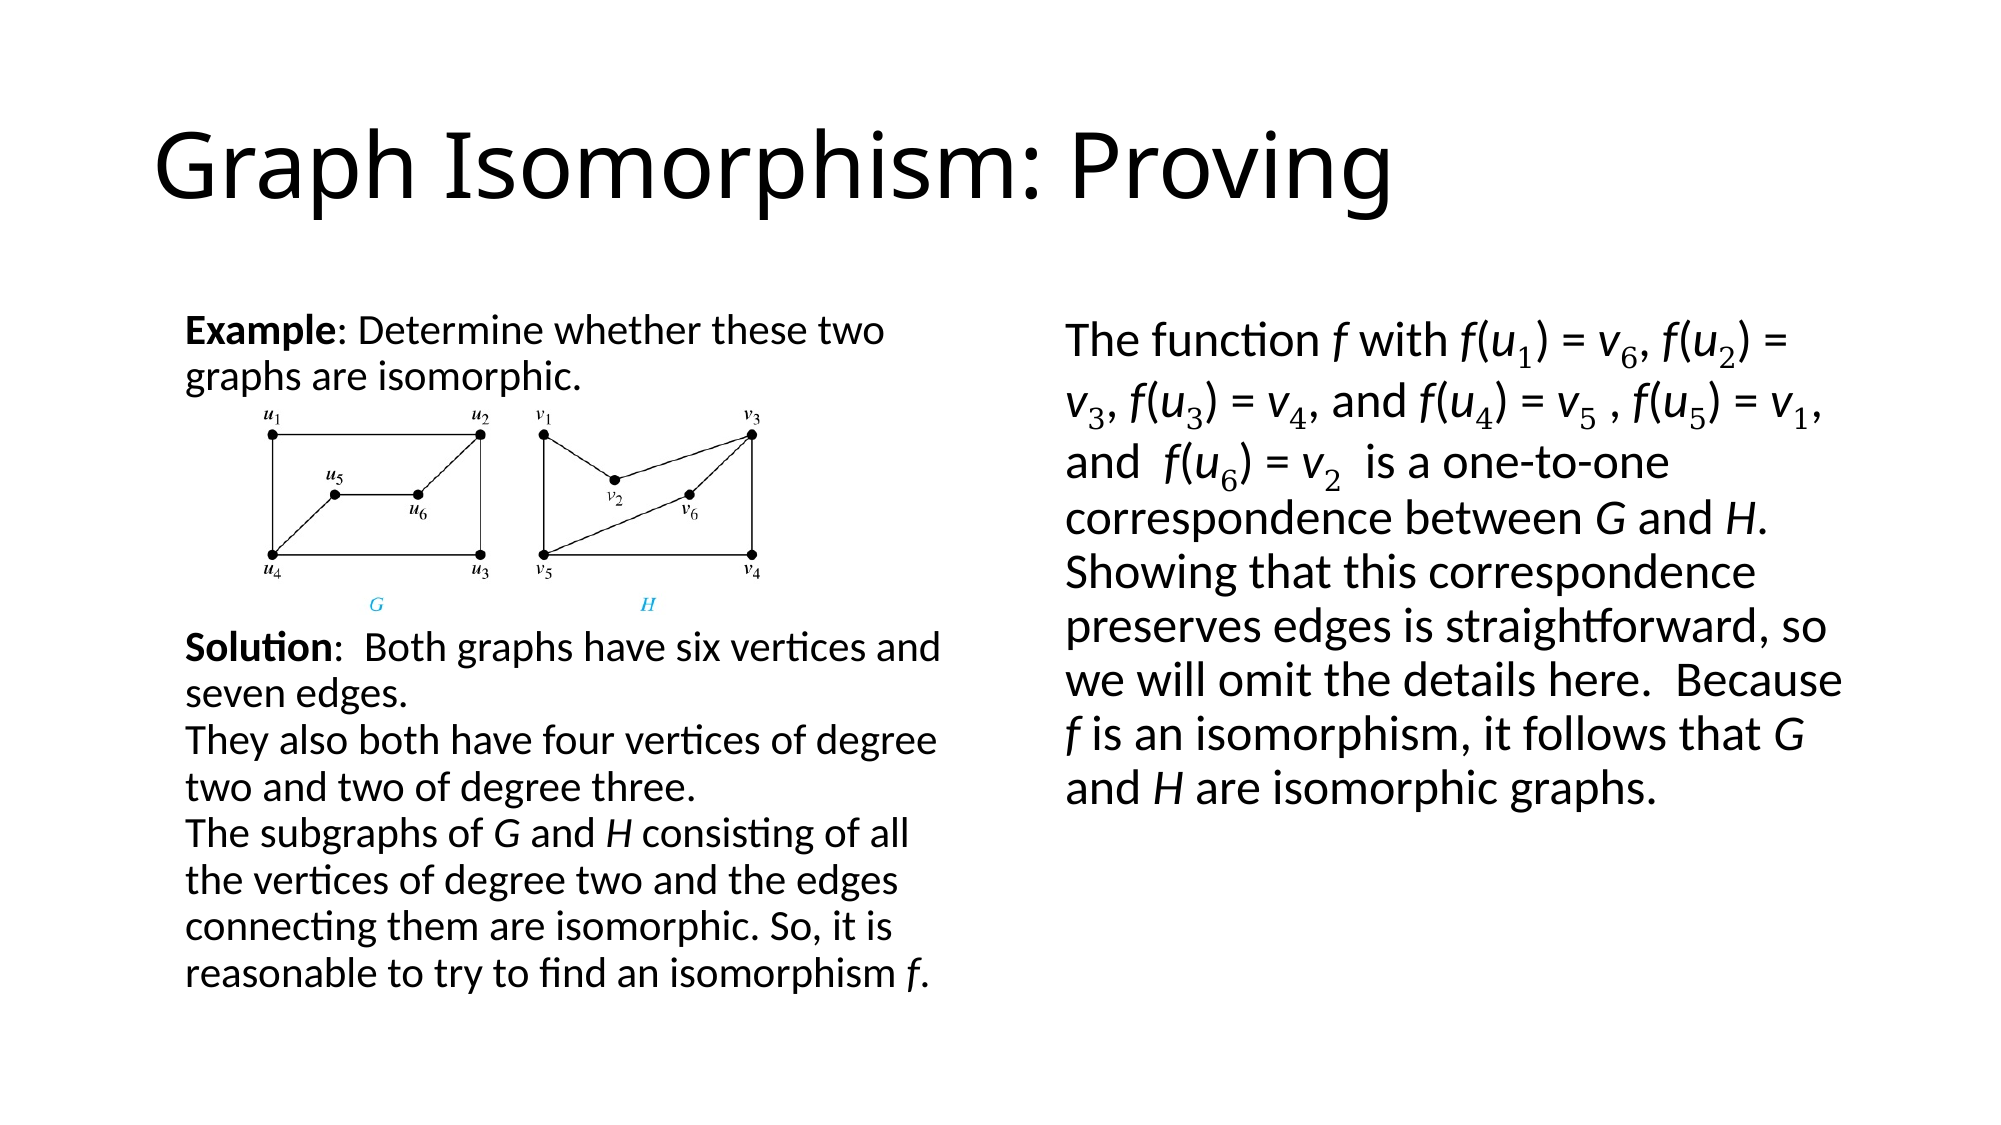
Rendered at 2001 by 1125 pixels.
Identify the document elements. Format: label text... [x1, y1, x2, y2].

title Graph Isomorphism: Proving [137, 59, 1863, 278]
list The function f with f(u1) = v6, f(u2) = v3, f(u3) = v4, and f(u4) = v5 , f(u5) = v1, and f(u6) = v2 is a one-to-one correspondence between G and H. Showing that this correspondence preserves edges is straightforward, so we will omit the details here. Because f is an isomorphism, it follows that G and H are isomorphic graphs. [1012, 299, 1863, 1014]
list Example: Determine whether these two graphs are isomorphic. Solution: Both graphs have six vertices and seven edges. They also both have four vertices of degree two and two of degree three. The subgraphs of G and H consisting of all the vertices of degree two and the edges connecting them are isomorphic. So, it is reasonable to try to find an isomorphism f. [137, 299, 988, 1014]
picture [263, 402, 760, 615]
